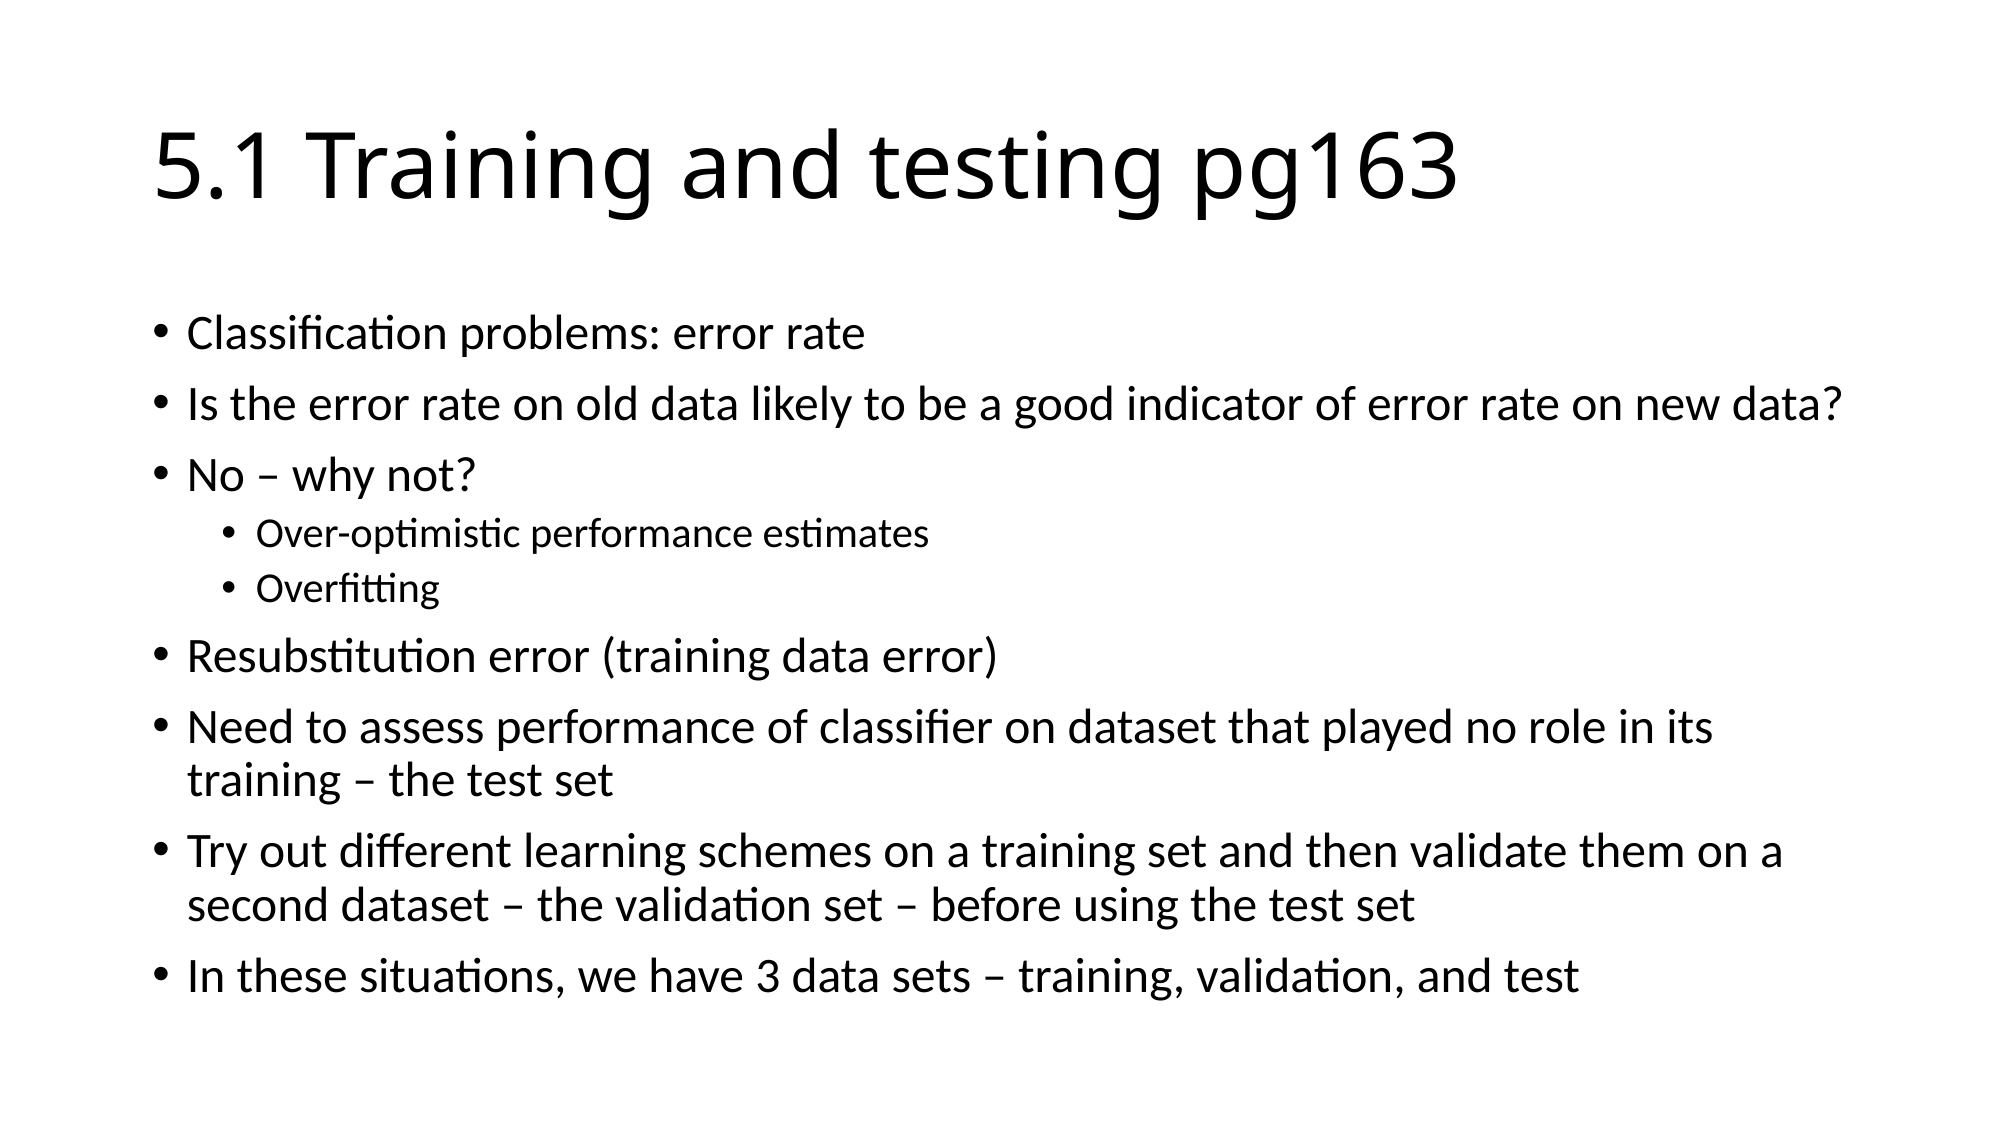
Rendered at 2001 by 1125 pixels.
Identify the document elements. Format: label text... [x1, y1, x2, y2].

list Classification problems: error rate Is the error rate on old data likely to be a good indicator of error rate on new data? No – why not? Over-optimistic performance estimates Overfitting Resubstitution error (training data error) Need to assess performance of classifier on dataset that played no role in its training – the test set Try out different learning schemes on a training set and then validate them on a second dataset – the validation set – before using the test set In these situations, we have 3 data sets – training, validation, and test [137, 299, 1863, 1014]
title 5.1 Training and testing pg163 [137, 59, 1863, 278]
